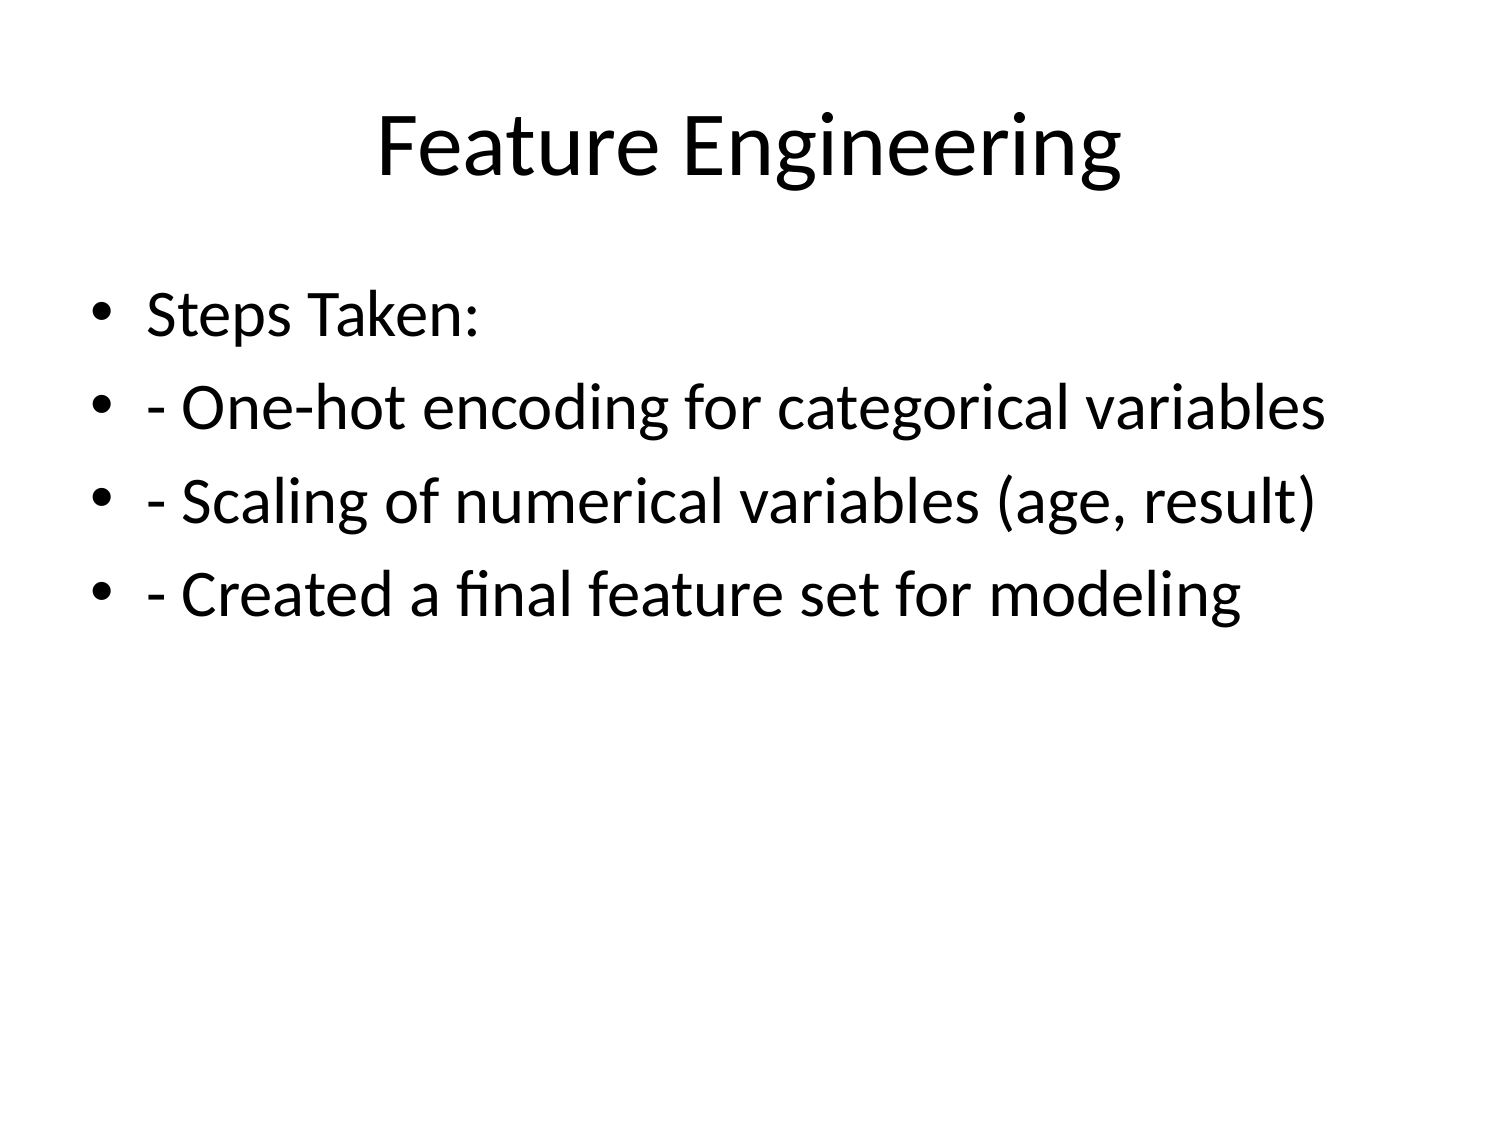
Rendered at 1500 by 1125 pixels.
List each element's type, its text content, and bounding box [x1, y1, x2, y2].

list Steps Taken: - One-hot encoding for categorical variables - Scaling of numerical variables (age, result) - Created a final feature set for modeling [75, 262, 1425, 1005]
title Feature Engineering [75, 45, 1425, 233]
